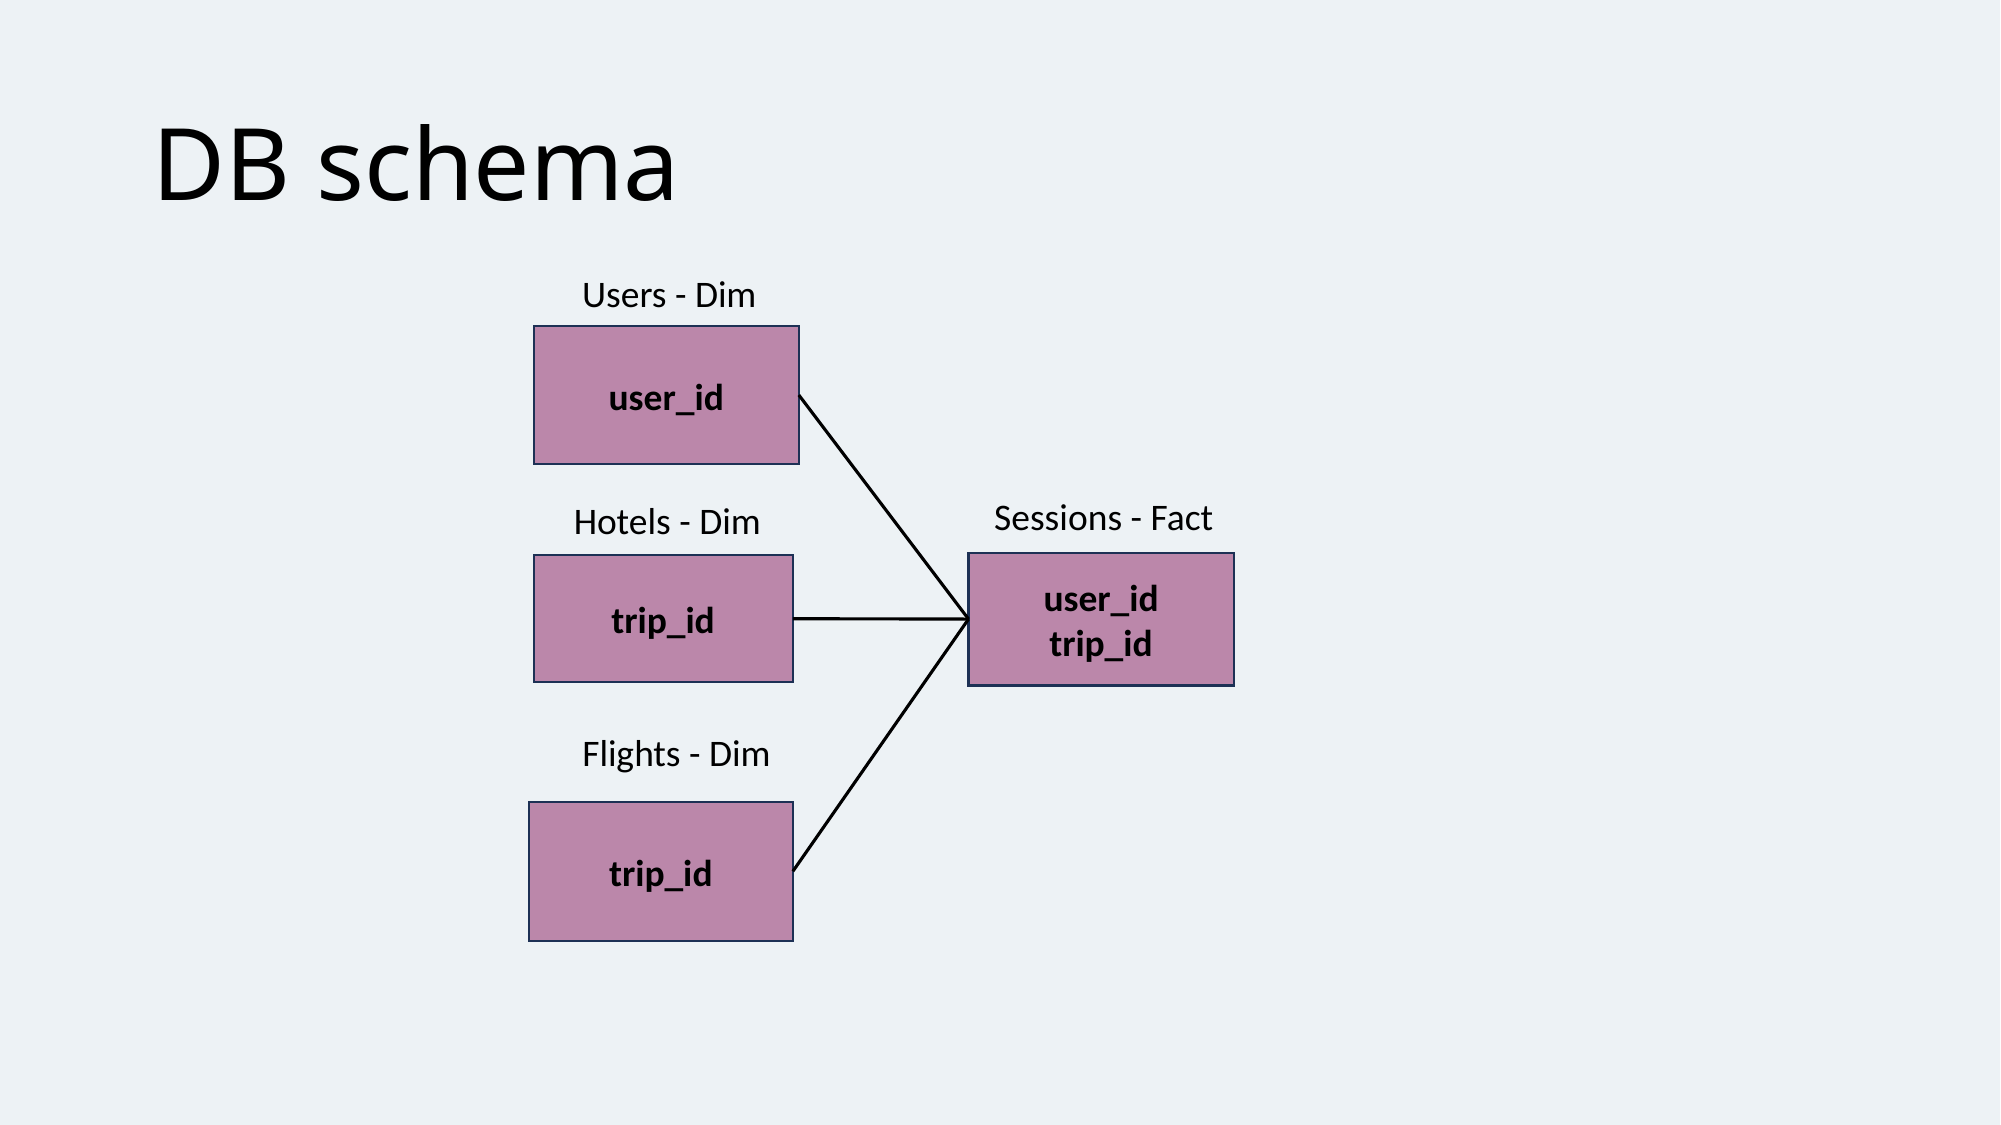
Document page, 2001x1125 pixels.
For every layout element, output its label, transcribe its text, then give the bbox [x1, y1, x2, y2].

text_box Hotels - Dim [558, 489, 776, 550]
text_box Sessions - Fact [979, 485, 1229, 546]
text_box Flights - Dim [567, 721, 786, 782]
text_box Users - Dim [567, 262, 772, 323]
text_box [798, 395, 969, 618]
text_box user_id [533, 325, 800, 465]
text_box trip_id [533, 554, 794, 683]
text_box trip_id [528, 801, 794, 942]
title DB schema [137, 59, 1863, 278]
text_box user_id trip_id [969, 552, 1235, 687]
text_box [792, 619, 969, 872]
